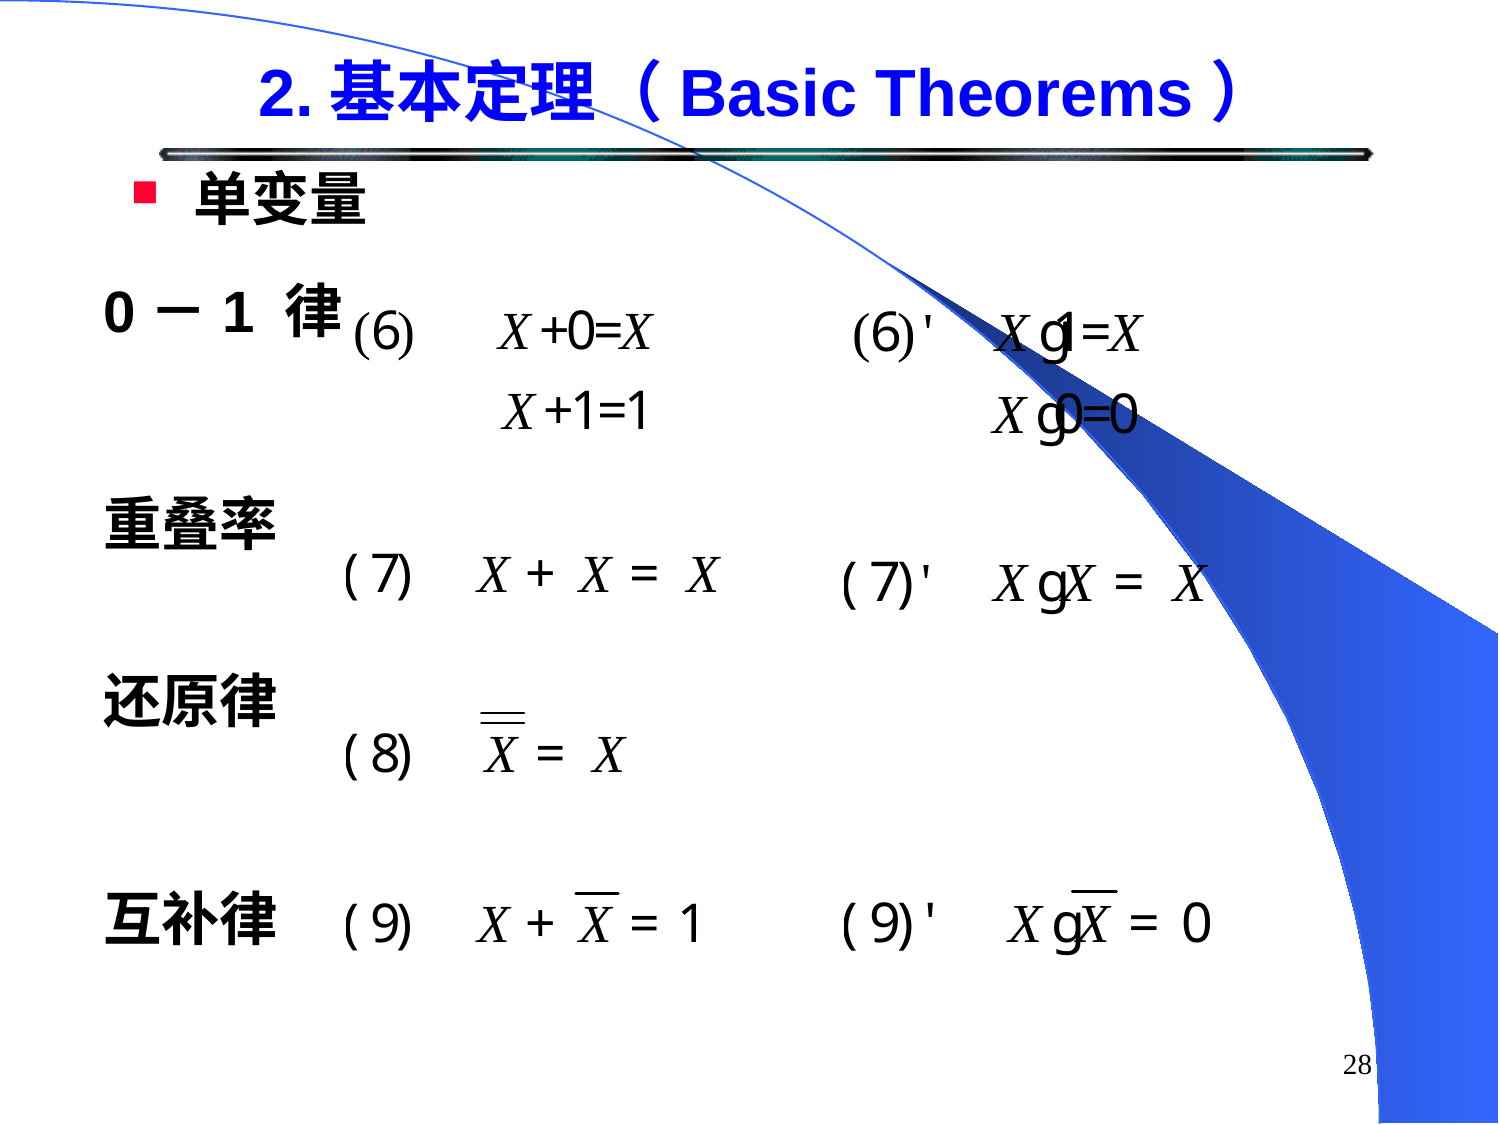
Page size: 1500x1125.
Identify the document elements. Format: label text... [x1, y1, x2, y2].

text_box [346, 299, 739, 960]
slide_number 28 [1074, 1025, 1388, 1100]
text_box 互补律 [88, 874, 337, 960]
text_box 重叠率 [88, 479, 341, 565]
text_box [844, 299, 1224, 961]
text_box 单变量 [116, 154, 1050, 240]
text_box 0－1 律 [88, 267, 364, 352]
text_box 还原律 [88, 656, 341, 742]
text_box 2.基本定理（Basic Theorems） [159, 42, 1376, 138]
picture [159, 148, 1377, 161]
